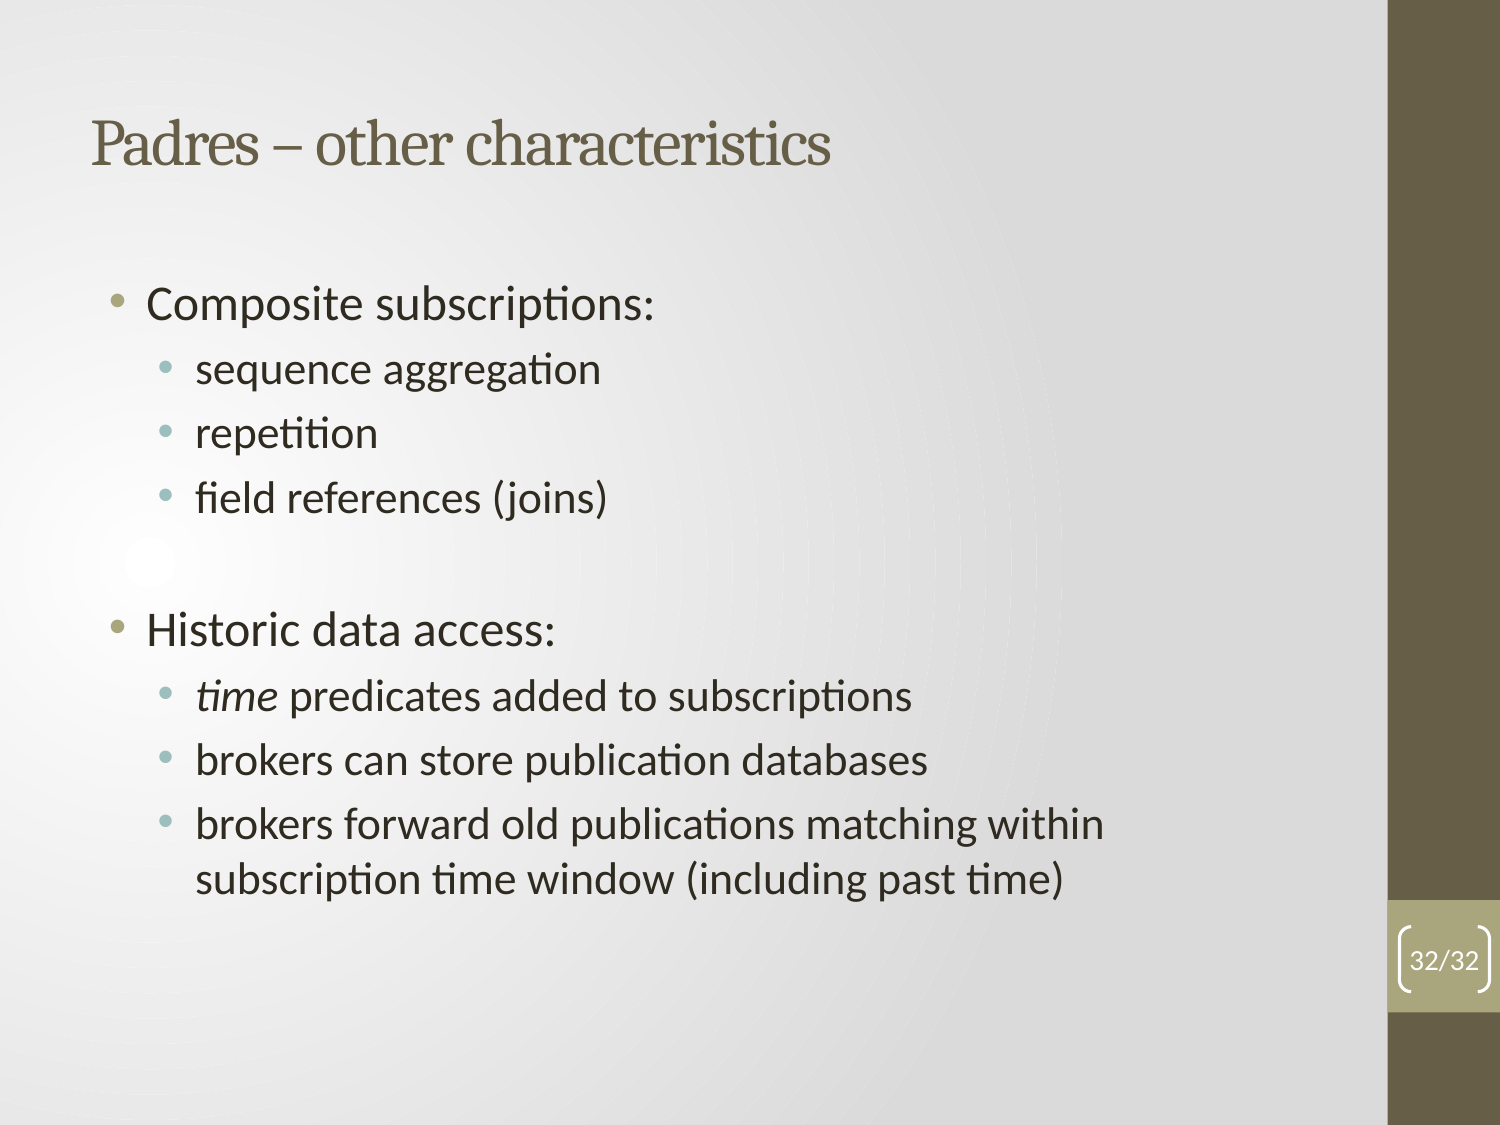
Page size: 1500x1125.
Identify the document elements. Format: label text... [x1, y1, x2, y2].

slide_number 32/32 [1397, 925, 1492, 994]
title Padres – other characteristics [75, 45, 1325, 233]
list Composite subscriptions: sequence aggregation repetition field references (joins) Historic data access: time predicates added to subscriptions brokers can store publication databases brokers forward old publications matching within subscription time window (including past time) [75, 262, 1325, 1050]
